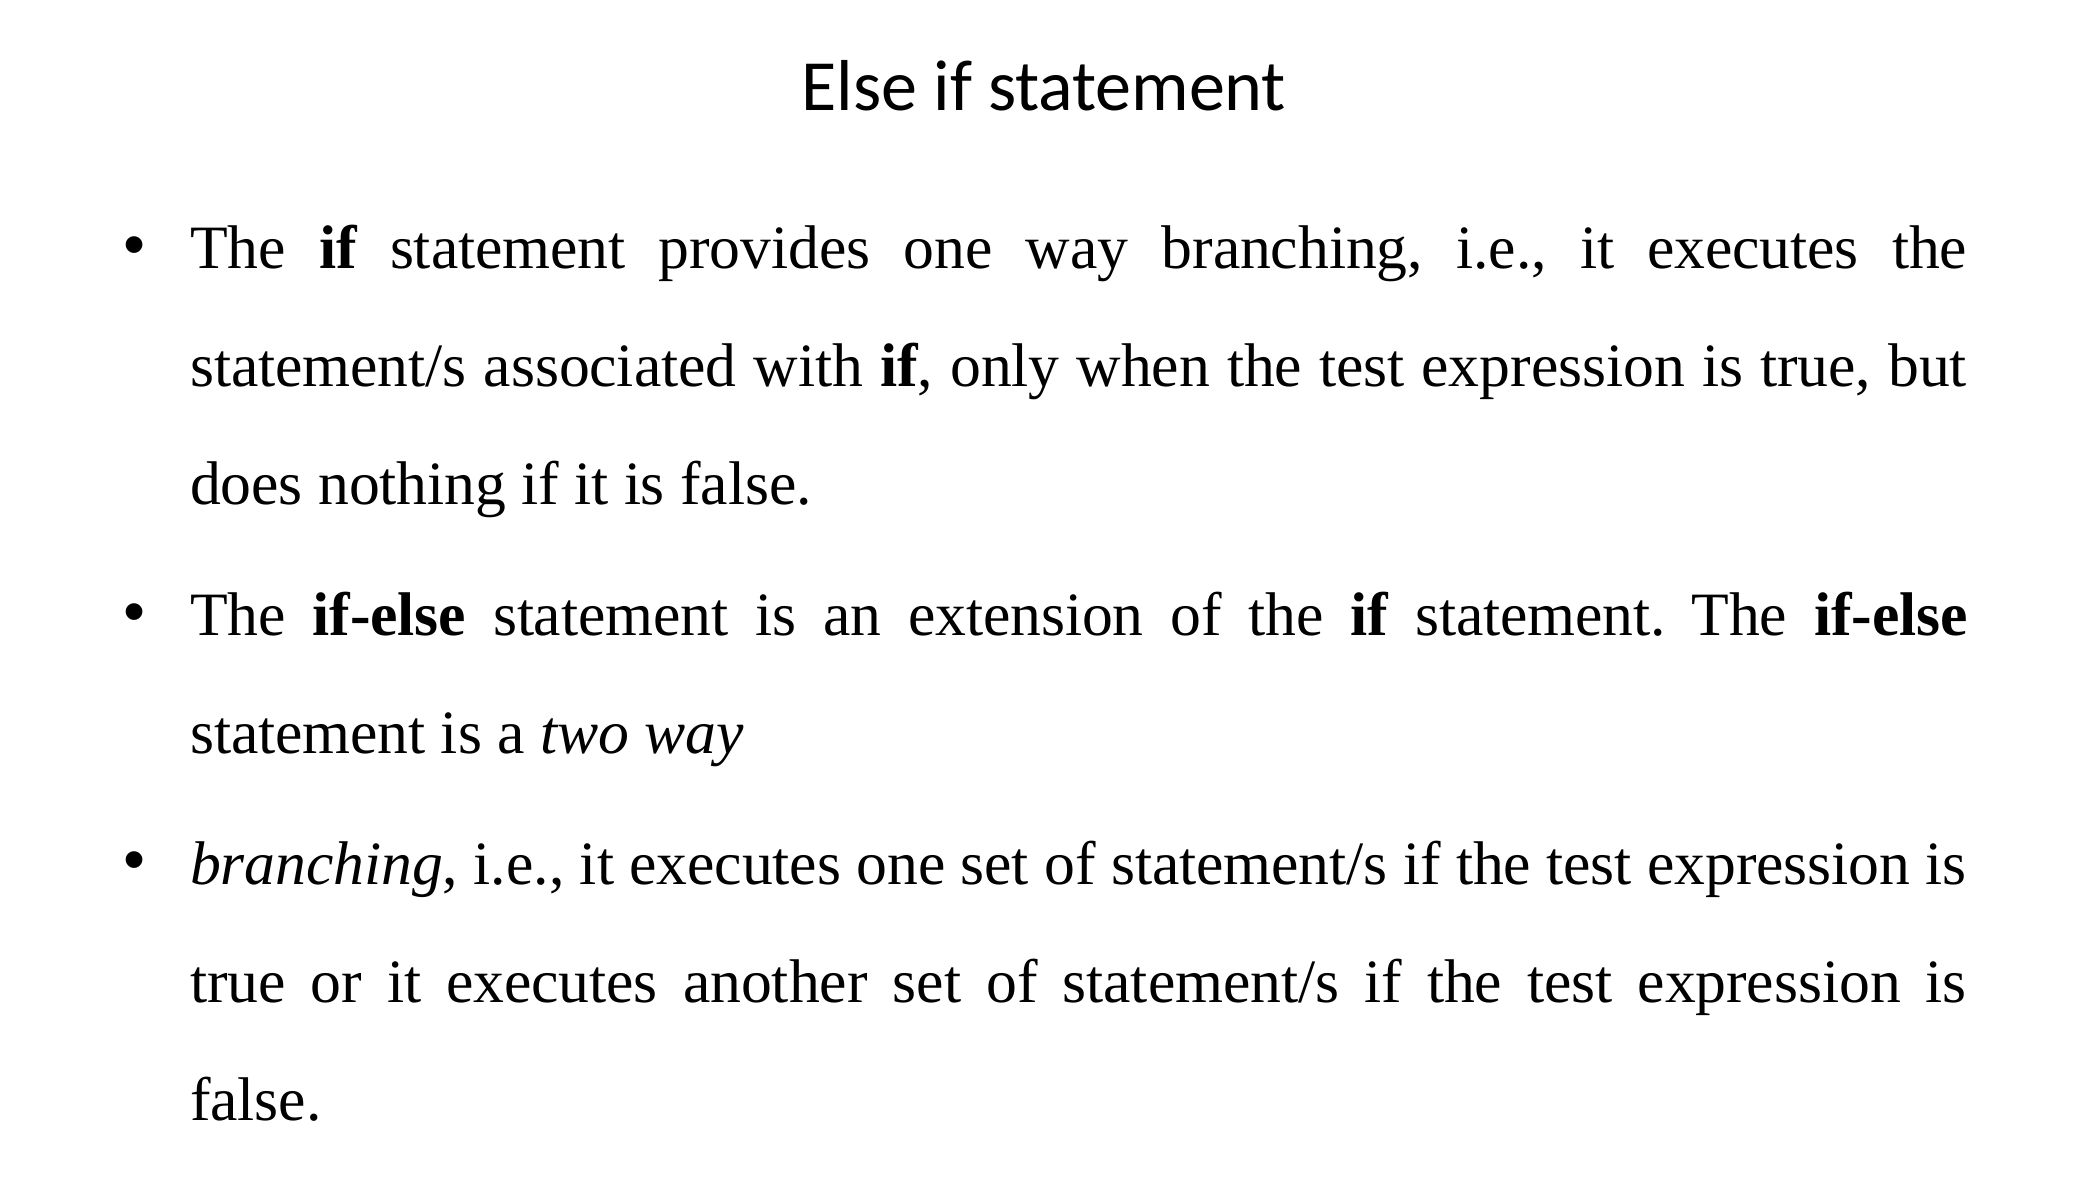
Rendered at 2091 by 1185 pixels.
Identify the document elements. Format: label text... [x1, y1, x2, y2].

list The if statement provides one way branching, i.e., it executes the statement/s associated with if, only when the test expression is true, but does nothing if it is false. The if-else statement is an extension of the if statement. The if-else statement is a two way branching, i.e., it executes one set of statement/s if the test expression is true or it executes another set of statement/s if the test expression is false. [104, 153, 1987, 1144]
title Else if statement [102, 28, 1985, 135]
